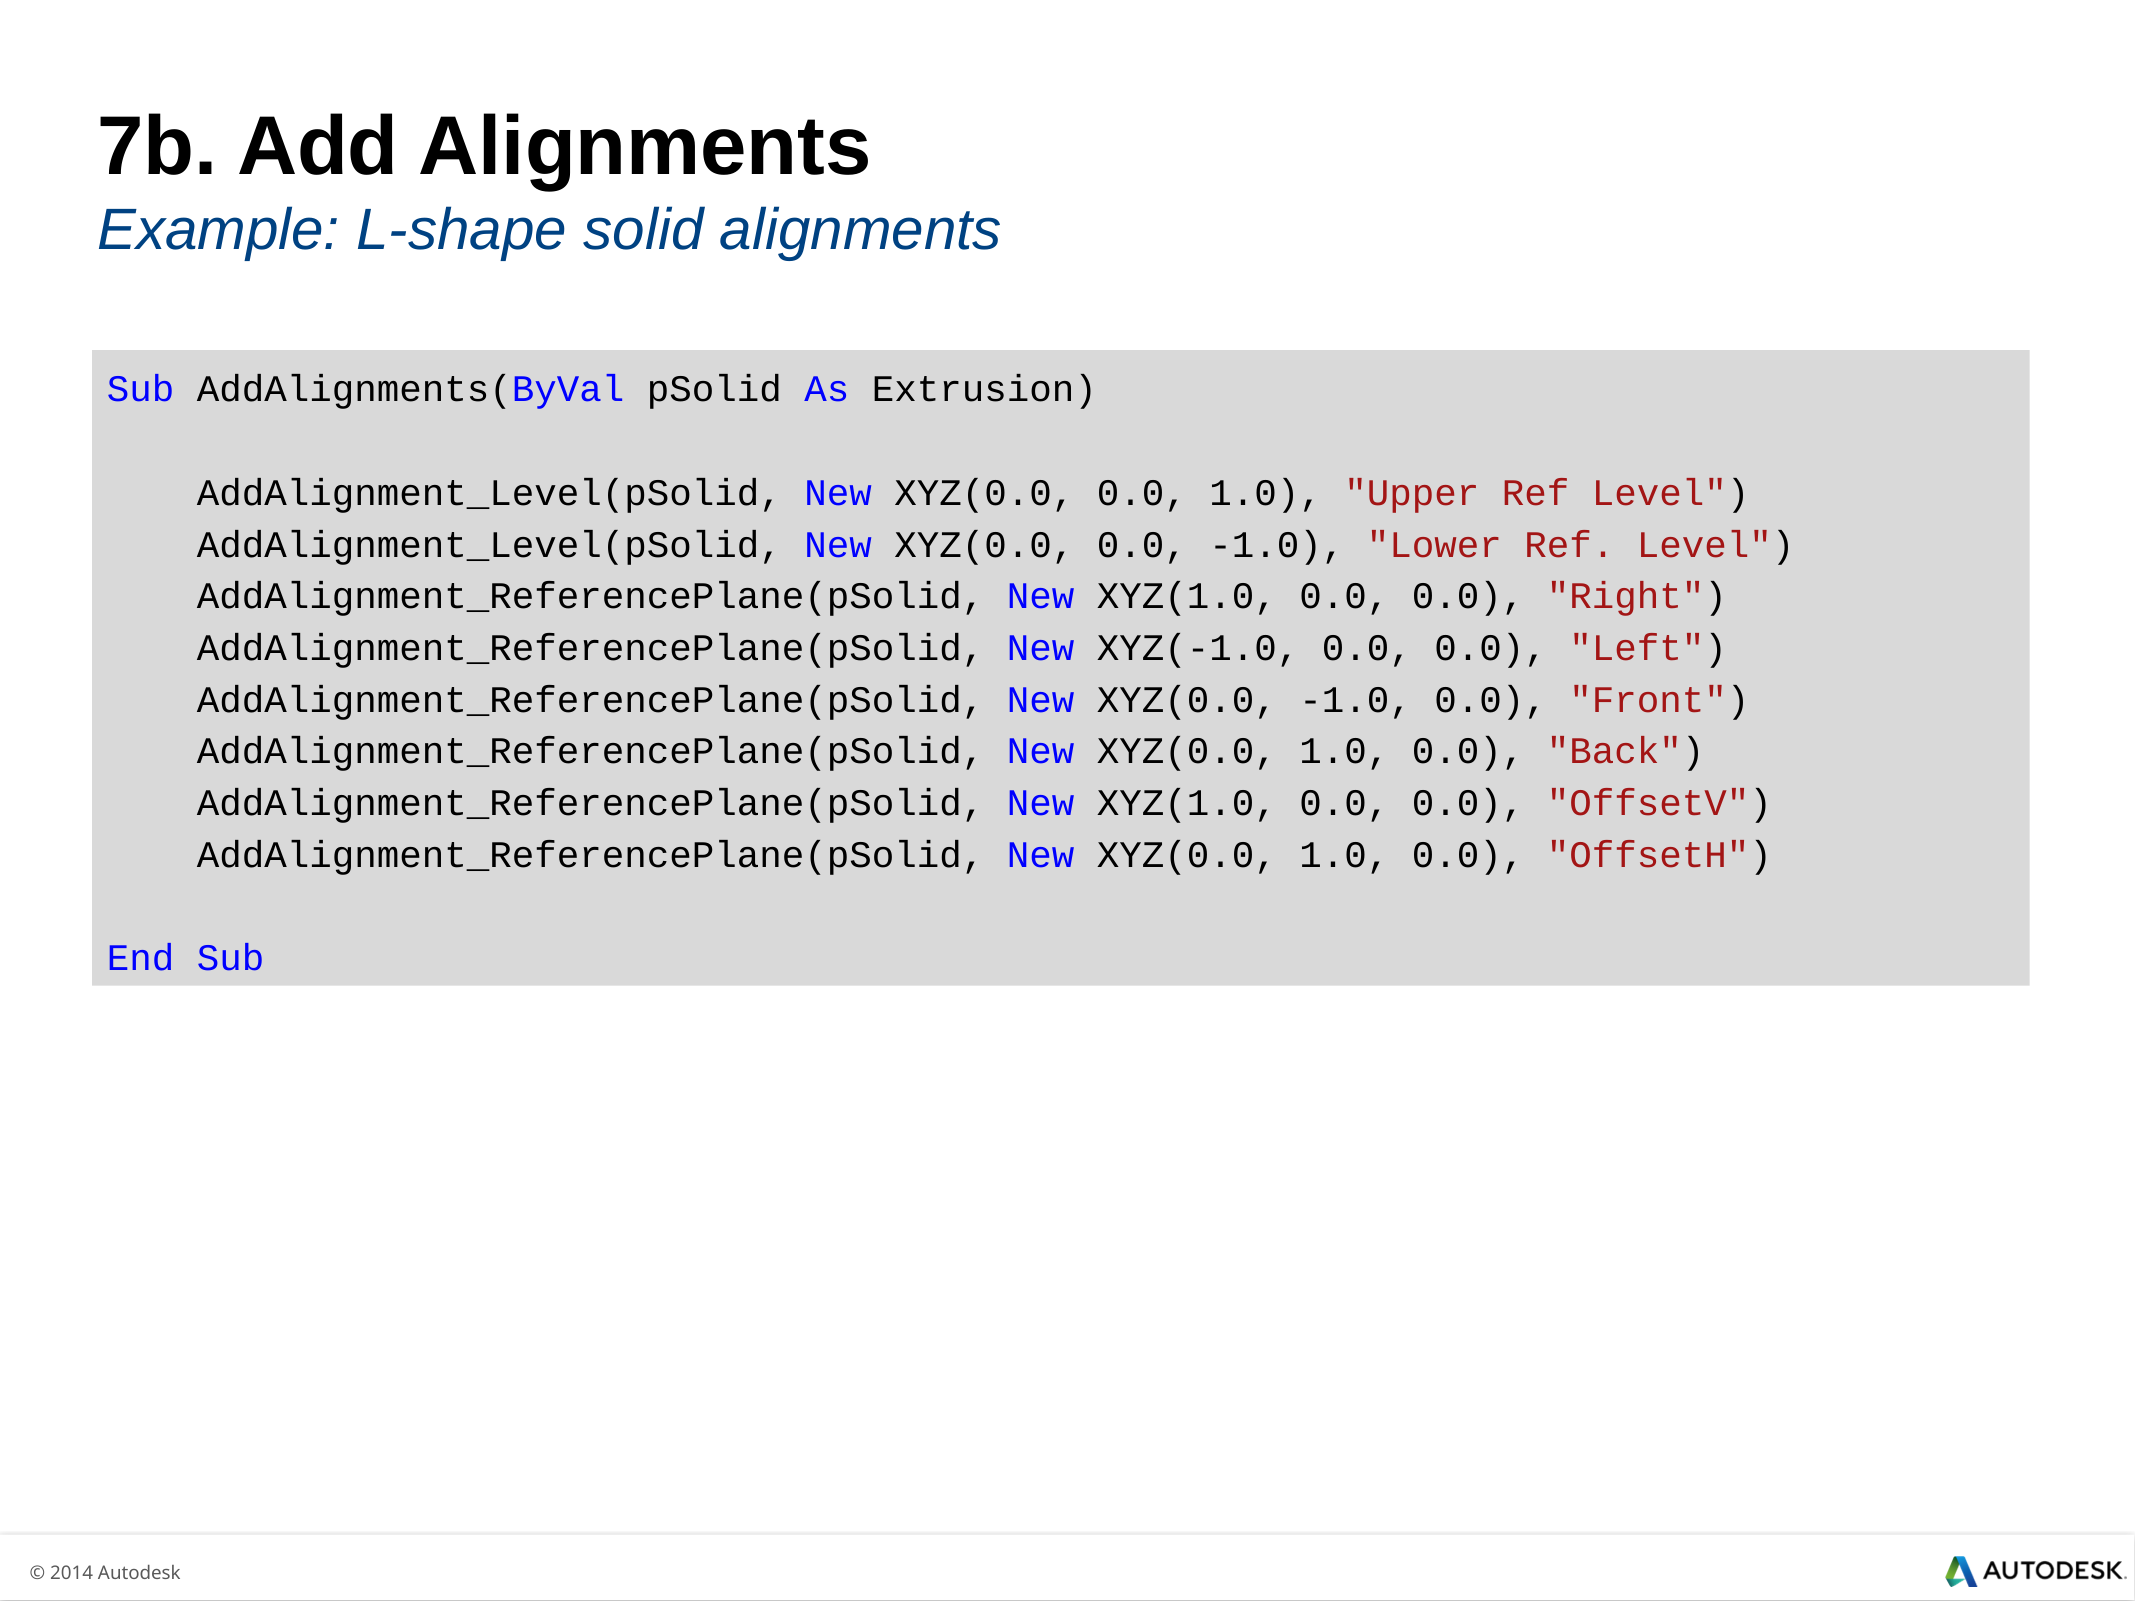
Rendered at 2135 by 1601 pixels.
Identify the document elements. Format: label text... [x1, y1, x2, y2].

picture [1945, 1556, 2127, 1587]
title 7b. Add Alignments Example: L-shape solid alignments [96, 59, 2028, 293]
text_box Sub AddAlignments(ByVal pSolid As Extrusion) AddAlignment_Level(pSolid, New XYZ(0.0, 0.0, 1.0), "Upper Ref Level") AddAlignment_Level(pSolid, New XYZ(0.0, 0.0, -1.0), "Lower Ref. Level") AddAlignment_ReferencePlane(pSolid, New XYZ(1.0, 0.0, 0.0), "Right") AddAlignment_ReferencePlane(pSolid, New XYZ(-1.0, 0.0, 0.0), "Left") AddAlignment_ReferencePlane(pSolid, New XYZ(0.0, -1.0, 0.0), "Front") AddAlignment_ReferencePlane(pSolid, New XYZ(0.0, 1.0, 0.0), "Back") AddAlignment_ReferencePlane(pSolid, New XYZ(1.0, 0.0, 0.0), "OffsetV") AddAlignment_ReferencePlane(pSolid, New XYZ(0.0, 1.0, 0.0), "OffsetH") End Sub [92, 350, 2030, 986]
